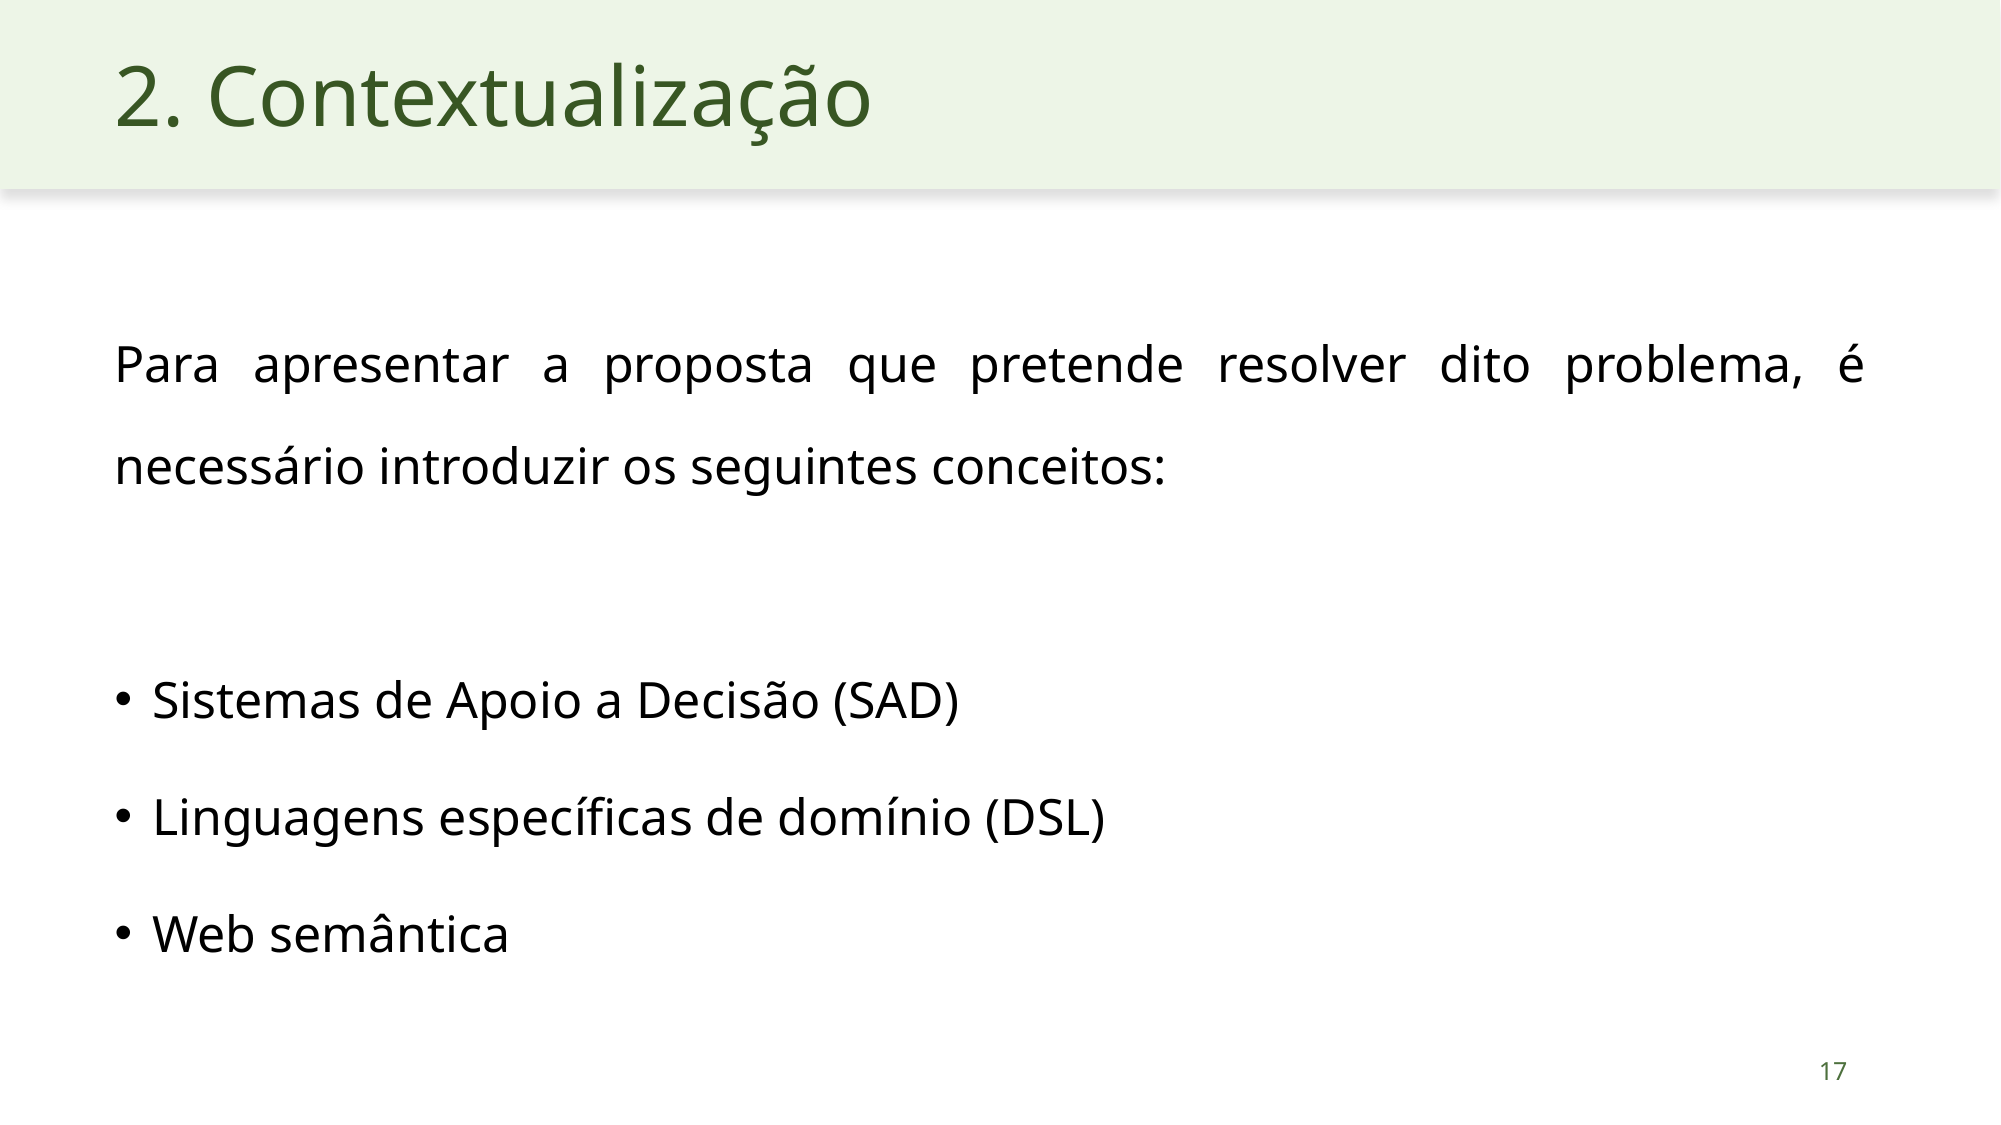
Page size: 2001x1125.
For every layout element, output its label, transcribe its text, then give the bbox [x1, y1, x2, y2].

title 2. Contextualização [99, 0, 1863, 186]
slide_number 17 [1325, 1042, 1863, 1103]
text_box Para apresentar a proposta que pretende resolver dito problema, é necessário introduzir os seguintes conceitos: Sistemas de Apoio a Decisão (SAD) Linguagens específicas de domínio (DSL) Web semântica [99, 209, 1882, 1043]
